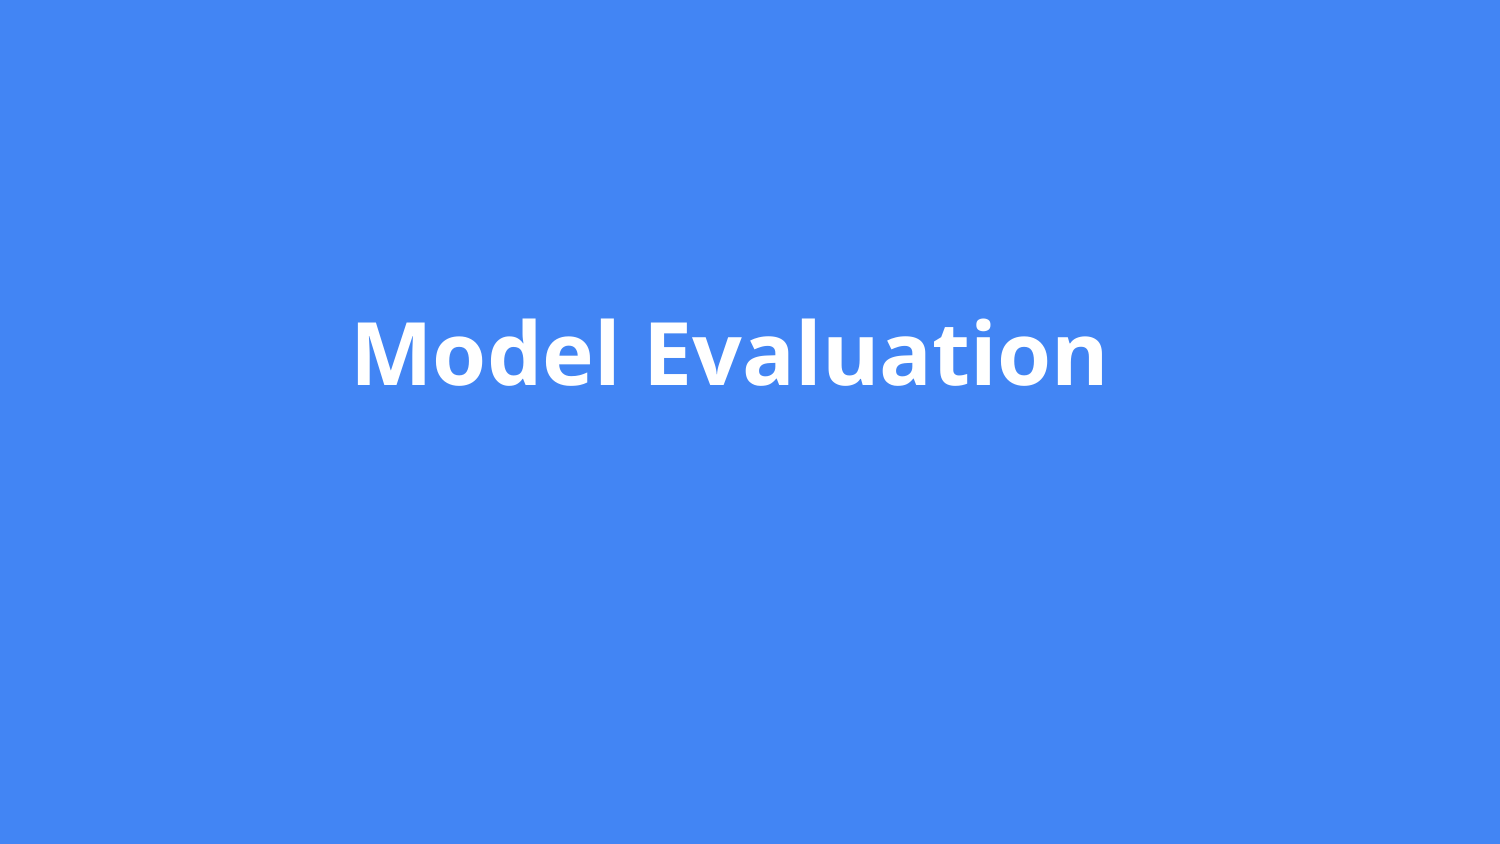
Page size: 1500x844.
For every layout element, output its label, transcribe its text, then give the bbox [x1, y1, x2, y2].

title Model Evaluation [55, 190, 1405, 511]
